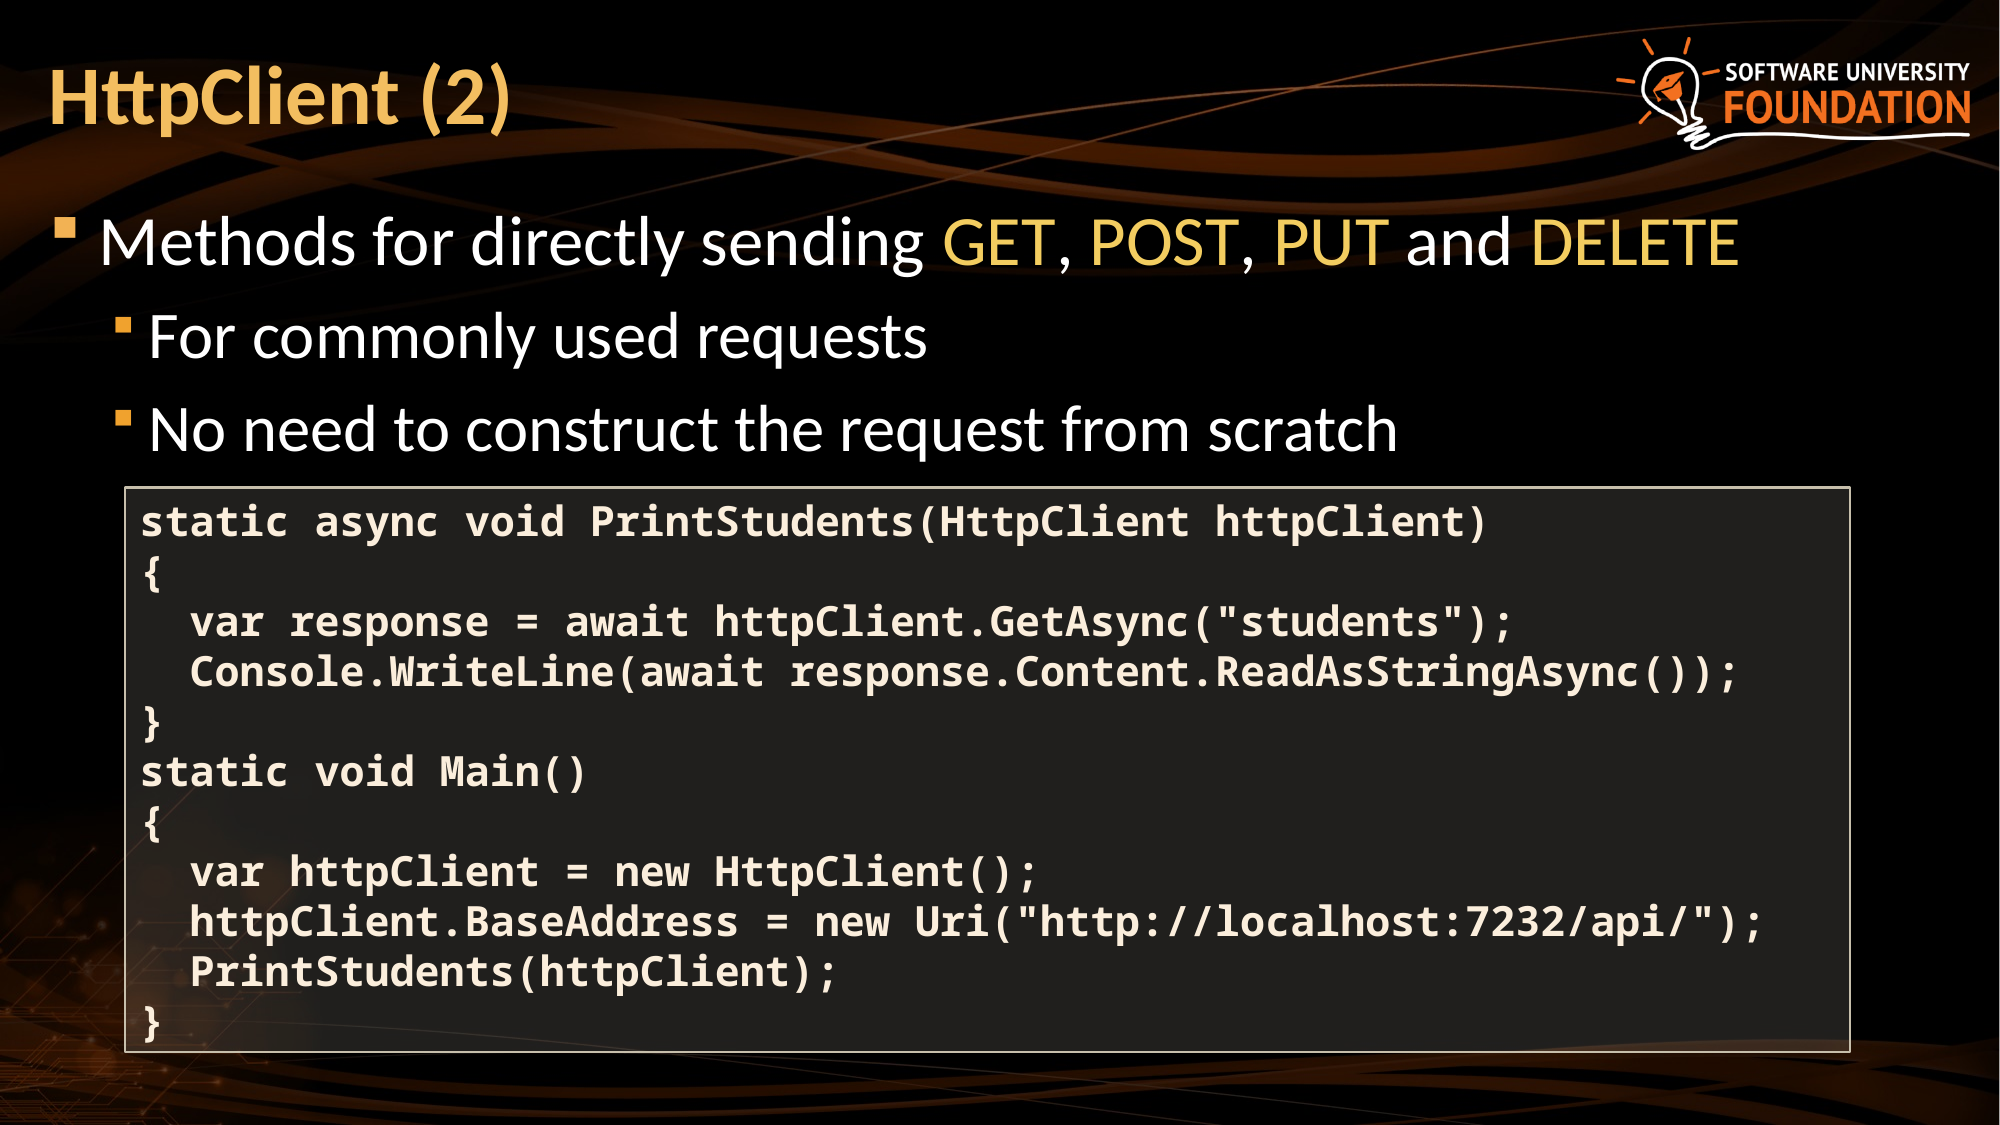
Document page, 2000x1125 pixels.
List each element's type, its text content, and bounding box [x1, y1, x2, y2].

text_box static async void PrintStudents(HttpClient httpClient) { var response = await httpClient.GetAsync("students"); Console.WriteLine(await response.Content.ReadAsStringAsync()); } static void Main() { var httpClient = new HttpClient(); httpClient.BaseAddress = new Uri("http://localhost:7232/api/"); PrintStudents(httpClient); } [124, 487, 1851, 1053]
list Methods for directly sending GET, POST, PUT and DELETE For commonly used requests No need to construct the request from scratch [31, 188, 1968, 1103]
title HttpClient (2) [30, 6, 1602, 189]
picture [0, 0, 2000, 1125]
